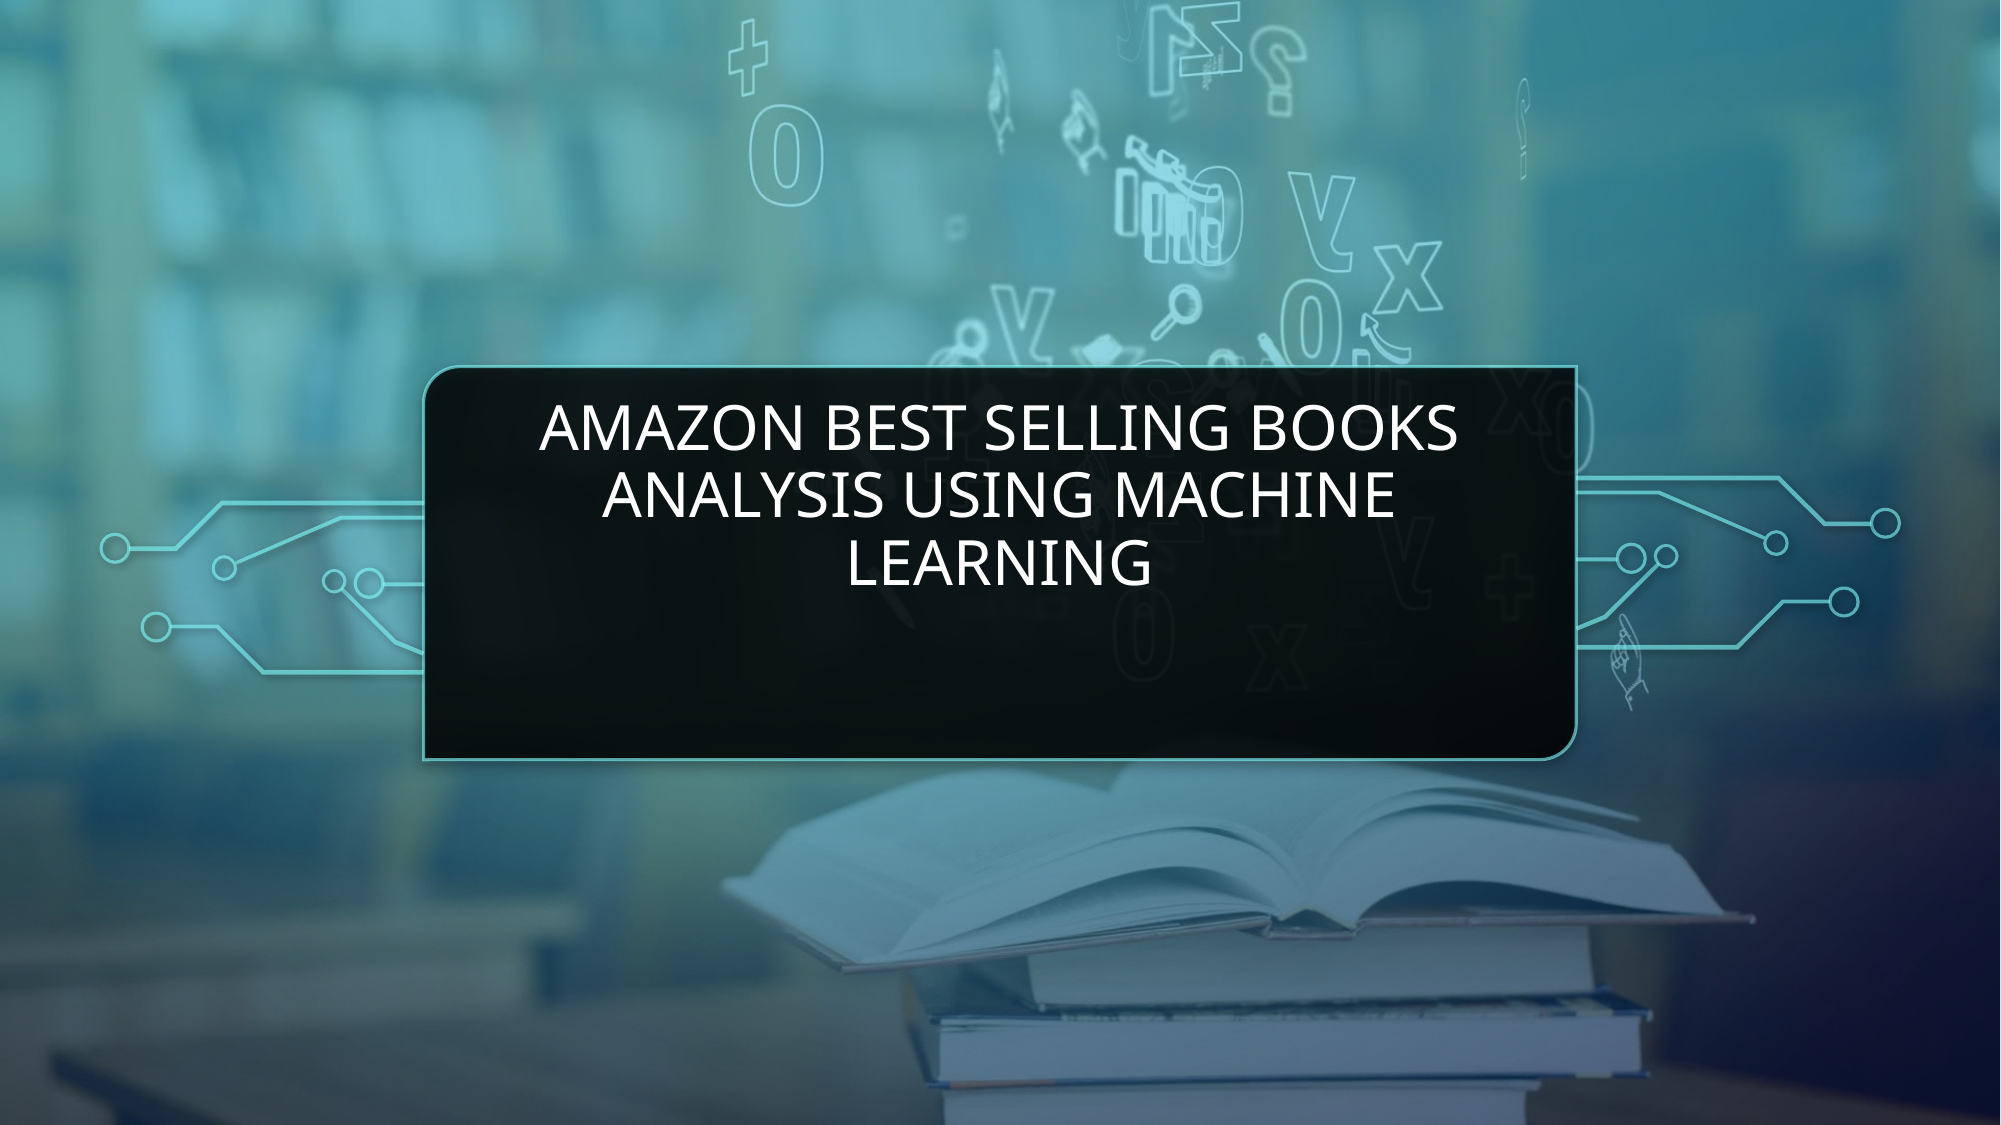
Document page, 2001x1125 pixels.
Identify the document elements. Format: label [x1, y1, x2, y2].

picture [0, 0, 2000, 1125]
text_box [99, 366, 1902, 760]
